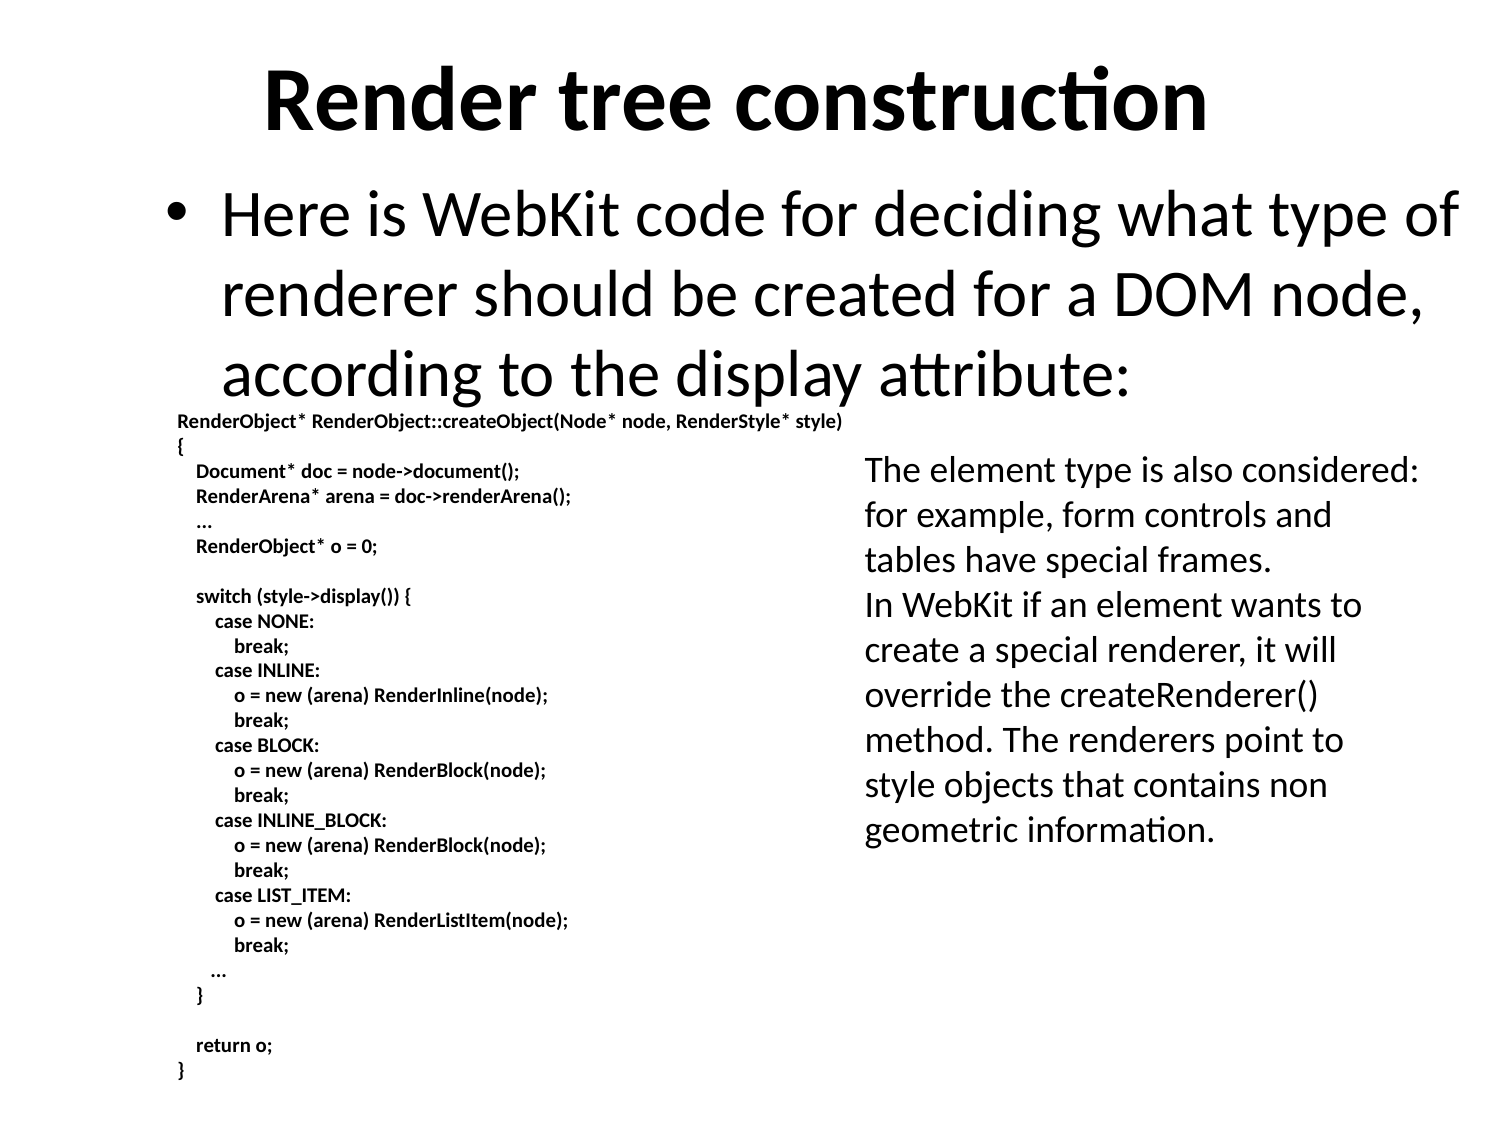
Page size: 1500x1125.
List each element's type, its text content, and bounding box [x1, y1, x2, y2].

text_box The element type is also considered: for example, form controls and tables have special frames. In WebKit if an element wants to create a special renderer, it will override the createRenderer() method. The renderers point to style objects that contains non geometric information. [849, 437, 1438, 858]
list Here is WebKit code for deciding what type of renderer should be created for a DOM node, according to the display attribute: [150, 162, 1500, 905]
title Render tree construction [62, 0, 1413, 188]
text_box RenderObject* RenderObject::createObject(Node* node, RenderStyle* style) { Document* doc = node->document(); RenderArena* arena = doc->renderArena(); ... RenderObject* o = 0; switch (style->display()) { case NONE: break; case INLINE: o = new (arena) RenderInline(node); break; case BLOCK: o = new (arena) RenderBlock(node); break; case INLINE_BLOCK: o = new (arena) RenderBlock(node); break; case LIST_ITEM: o = new (arena) RenderListItem(node); break; ... } return o; } [162, 399, 913, 1090]
